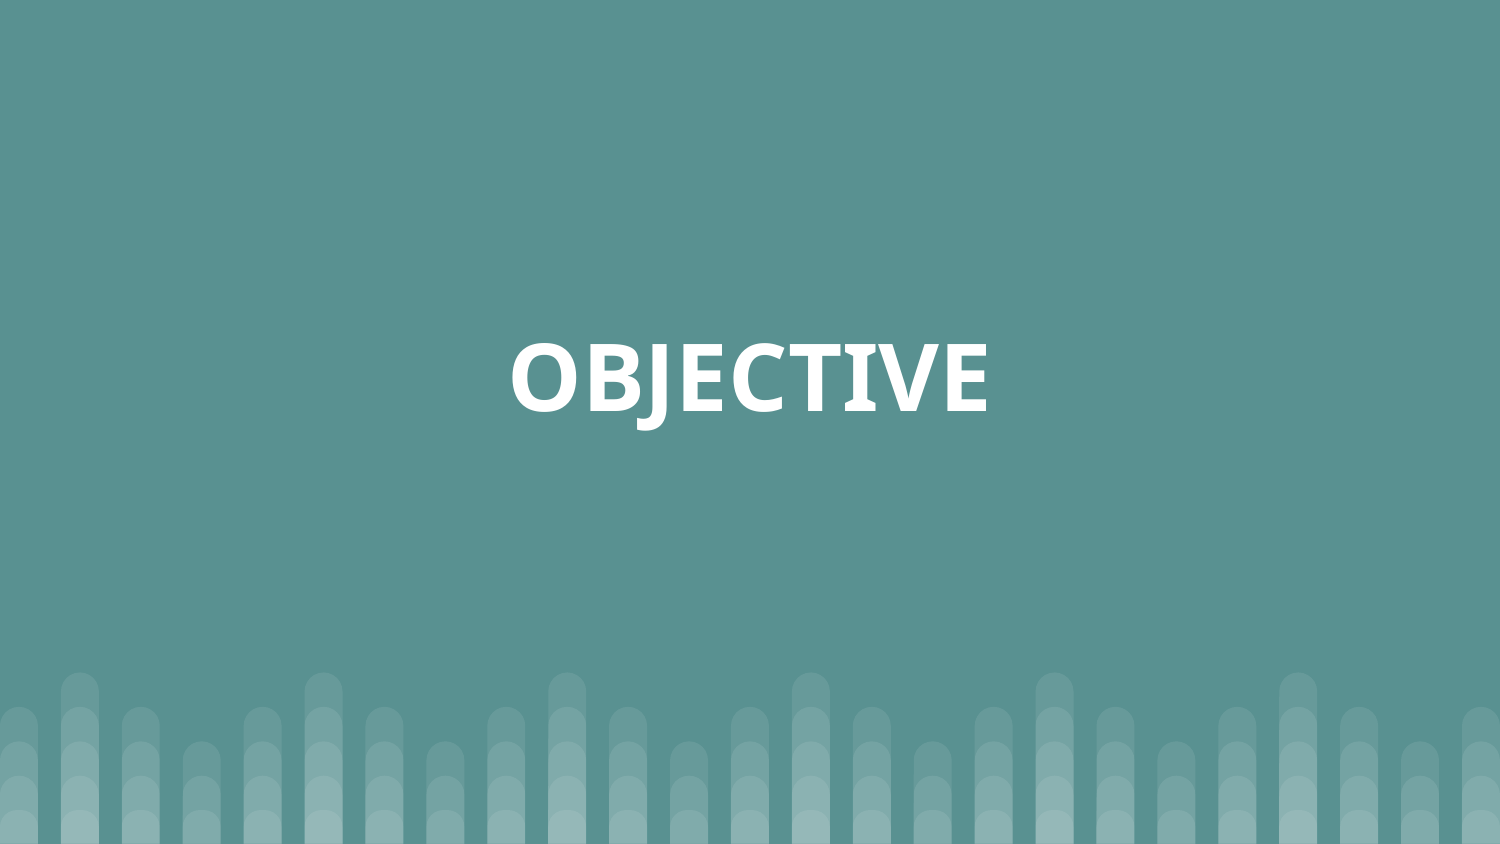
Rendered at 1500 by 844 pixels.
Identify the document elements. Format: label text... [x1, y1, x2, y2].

title OBJECTIVE [227, 220, 1273, 527]
